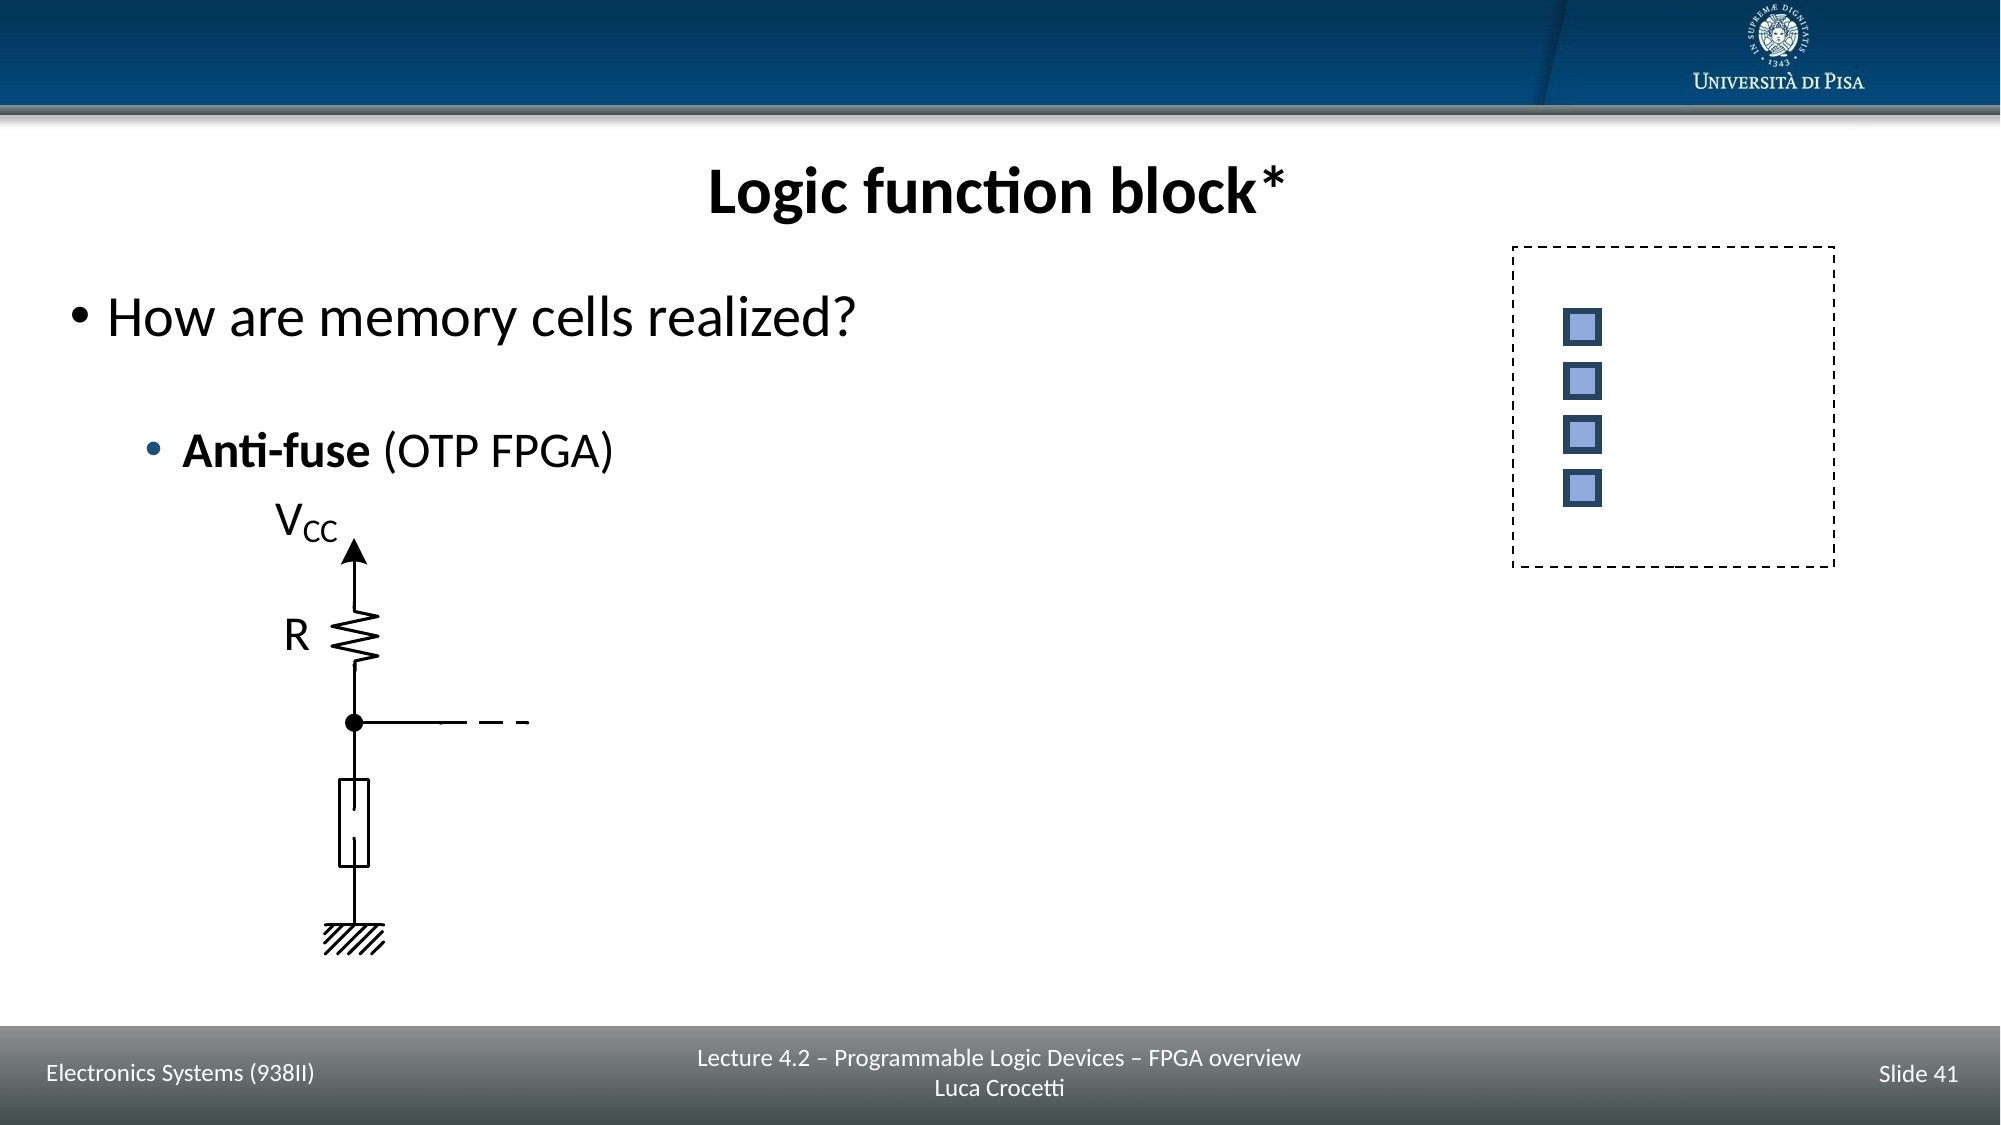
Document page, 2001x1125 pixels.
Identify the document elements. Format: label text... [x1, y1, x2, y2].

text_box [505, 293, 1624, 664]
title Logic function block* [55, 138, 1945, 244]
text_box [1425, 247, 1909, 568]
picture [0, 0, 2001, 1125]
text_box How are memory cells realized? Anti-fuse (OTP FPGA) [54, 278, 1945, 993]
